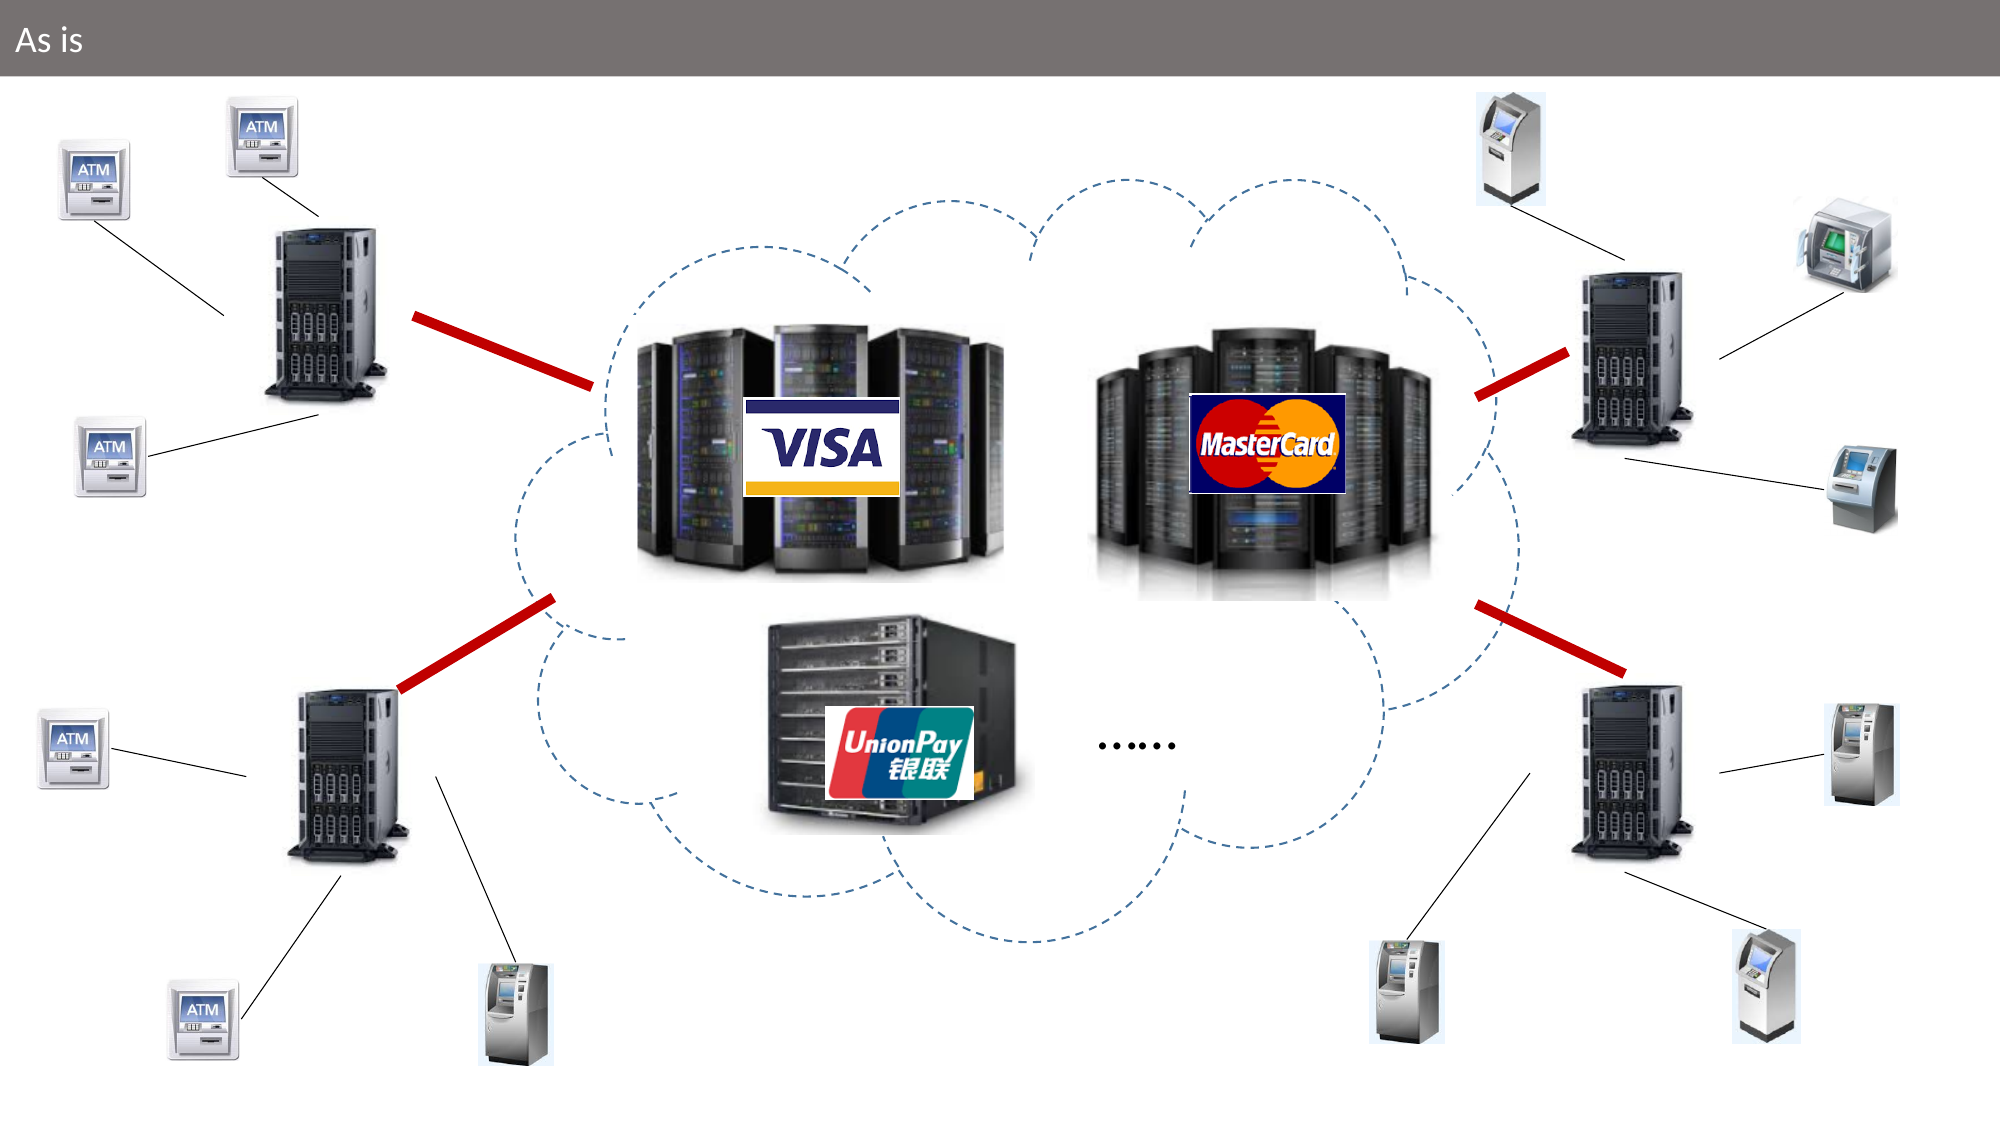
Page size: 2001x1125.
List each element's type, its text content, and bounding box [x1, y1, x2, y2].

picture [478, 962, 554, 1066]
picture [1823, 702, 1900, 807]
picture [1731, 928, 1801, 1044]
picture [1529, 260, 1720, 459]
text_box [435, 776, 516, 963]
picture [55, 137, 133, 221]
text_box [1476, 351, 1568, 398]
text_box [1719, 754, 1825, 774]
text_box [262, 177, 319, 217]
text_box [1719, 292, 1844, 360]
picture [1083, 312, 1448, 601]
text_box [1510, 205, 1625, 261]
picture [748, 597, 1035, 835]
text_box [0, 0, 2000, 77]
picture [1790, 195, 1898, 293]
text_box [241, 875, 341, 1020]
picture [34, 706, 112, 791]
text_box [398, 597, 554, 691]
picture [164, 977, 242, 1061]
picture [630, 315, 1015, 583]
picture [1529, 673, 1720, 873]
picture [1476, 91, 1546, 206]
text_box [514, 178, 1520, 944]
picture [1824, 443, 1898, 536]
picture [71, 414, 149, 498]
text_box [413, 315, 593, 388]
picture [246, 677, 436, 876]
text_box …… [1082, 683, 1193, 769]
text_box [111, 748, 247, 777]
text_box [94, 220, 224, 316]
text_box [1624, 872, 1767, 929]
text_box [148, 414, 319, 457]
picture [223, 216, 414, 415]
text_box As is [0, 7, 99, 68]
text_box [1476, 603, 1625, 674]
picture [1369, 939, 1445, 1044]
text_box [1624, 458, 1825, 490]
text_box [1406, 772, 1530, 940]
picture [223, 94, 301, 178]
